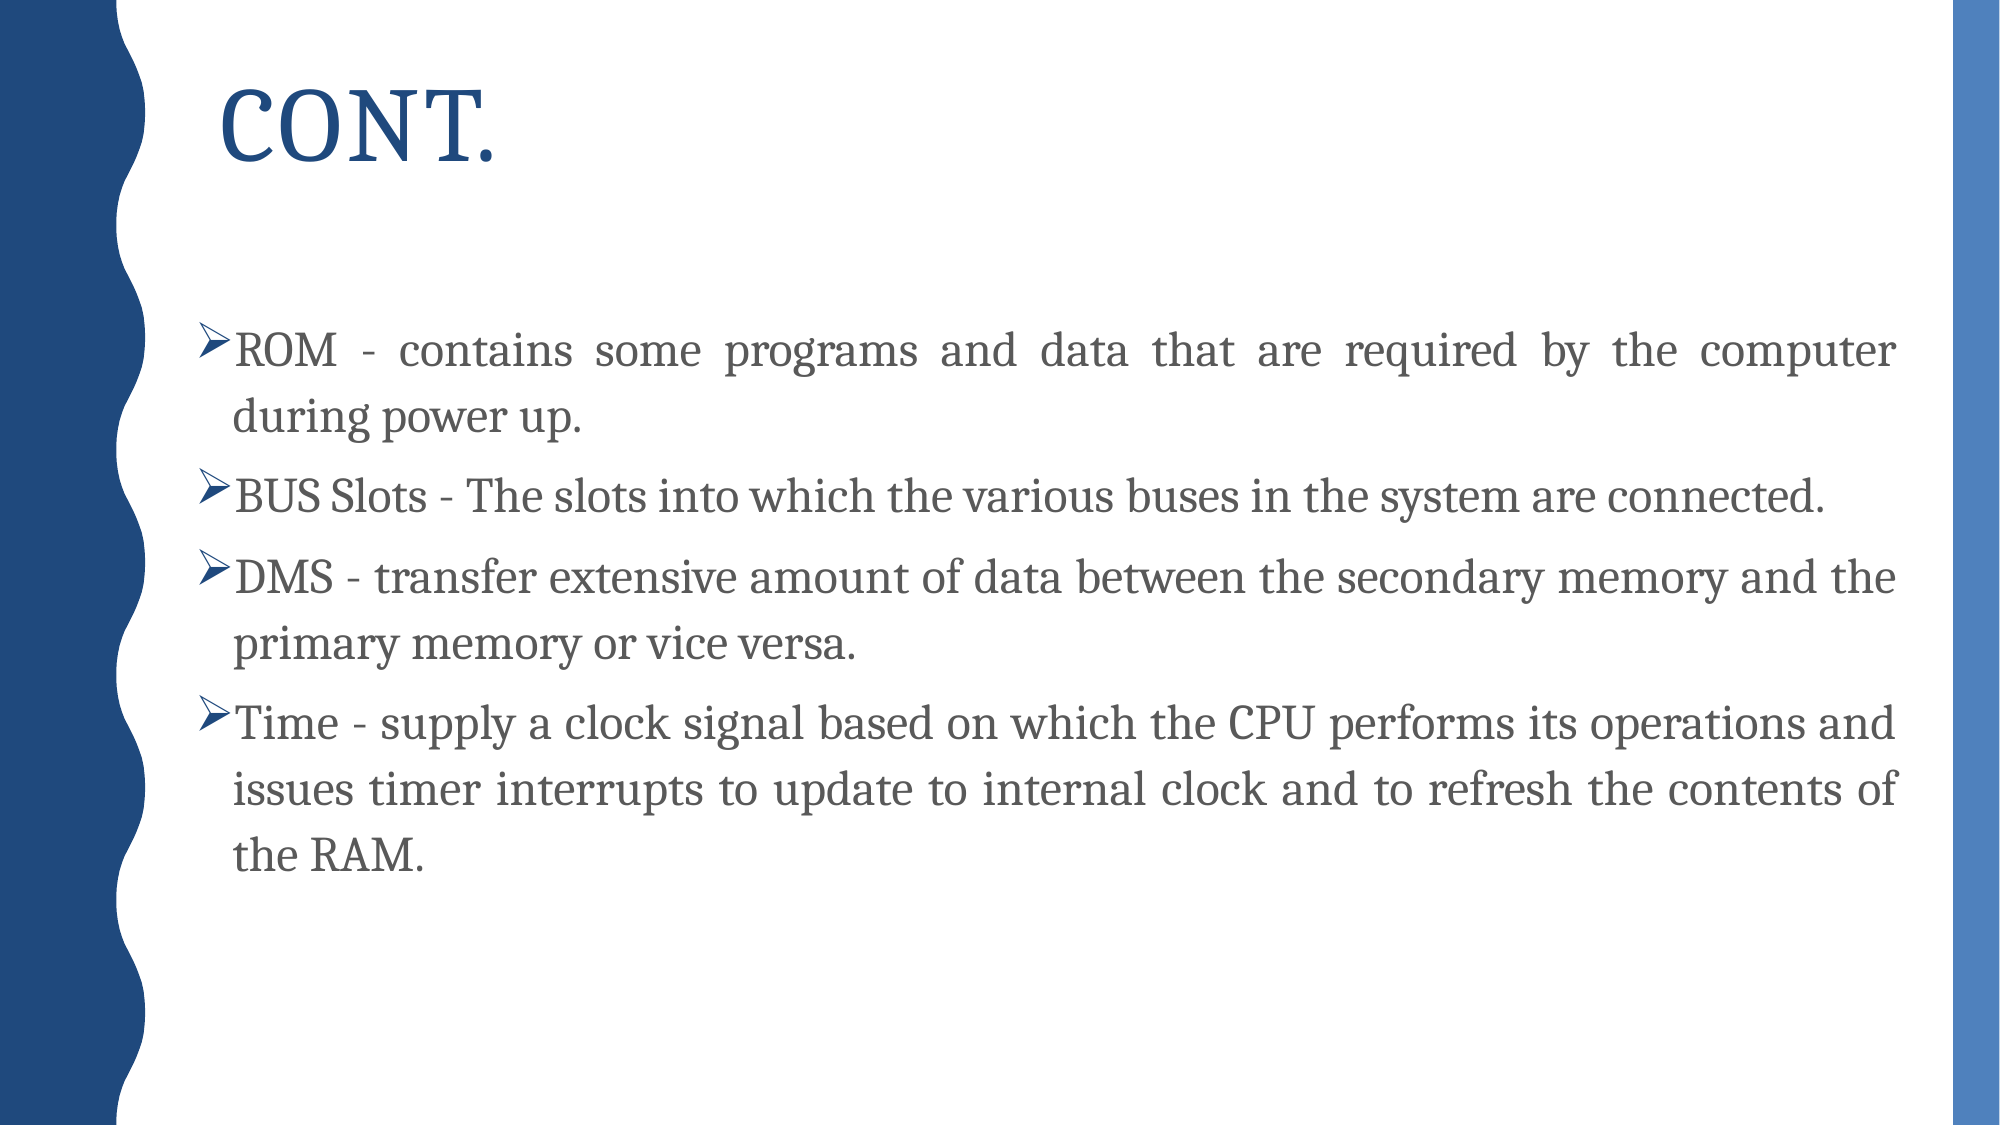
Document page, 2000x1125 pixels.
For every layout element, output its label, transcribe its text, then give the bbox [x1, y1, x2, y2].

list ROM - contains some programs and data that are required by the computer during power up. BUS Slots - The slots into which the various buses in the system are connected. DMS - transfer extensive amount of data between the secondary memory and the primary memory or vice versa. Time - supply a clock signal based on which the CPU performs its operations and issues timer interrupts to update to internal clock and to refresh the contents of the RAM. [179, 302, 1913, 963]
title Cont. [205, 62, 1875, 302]
